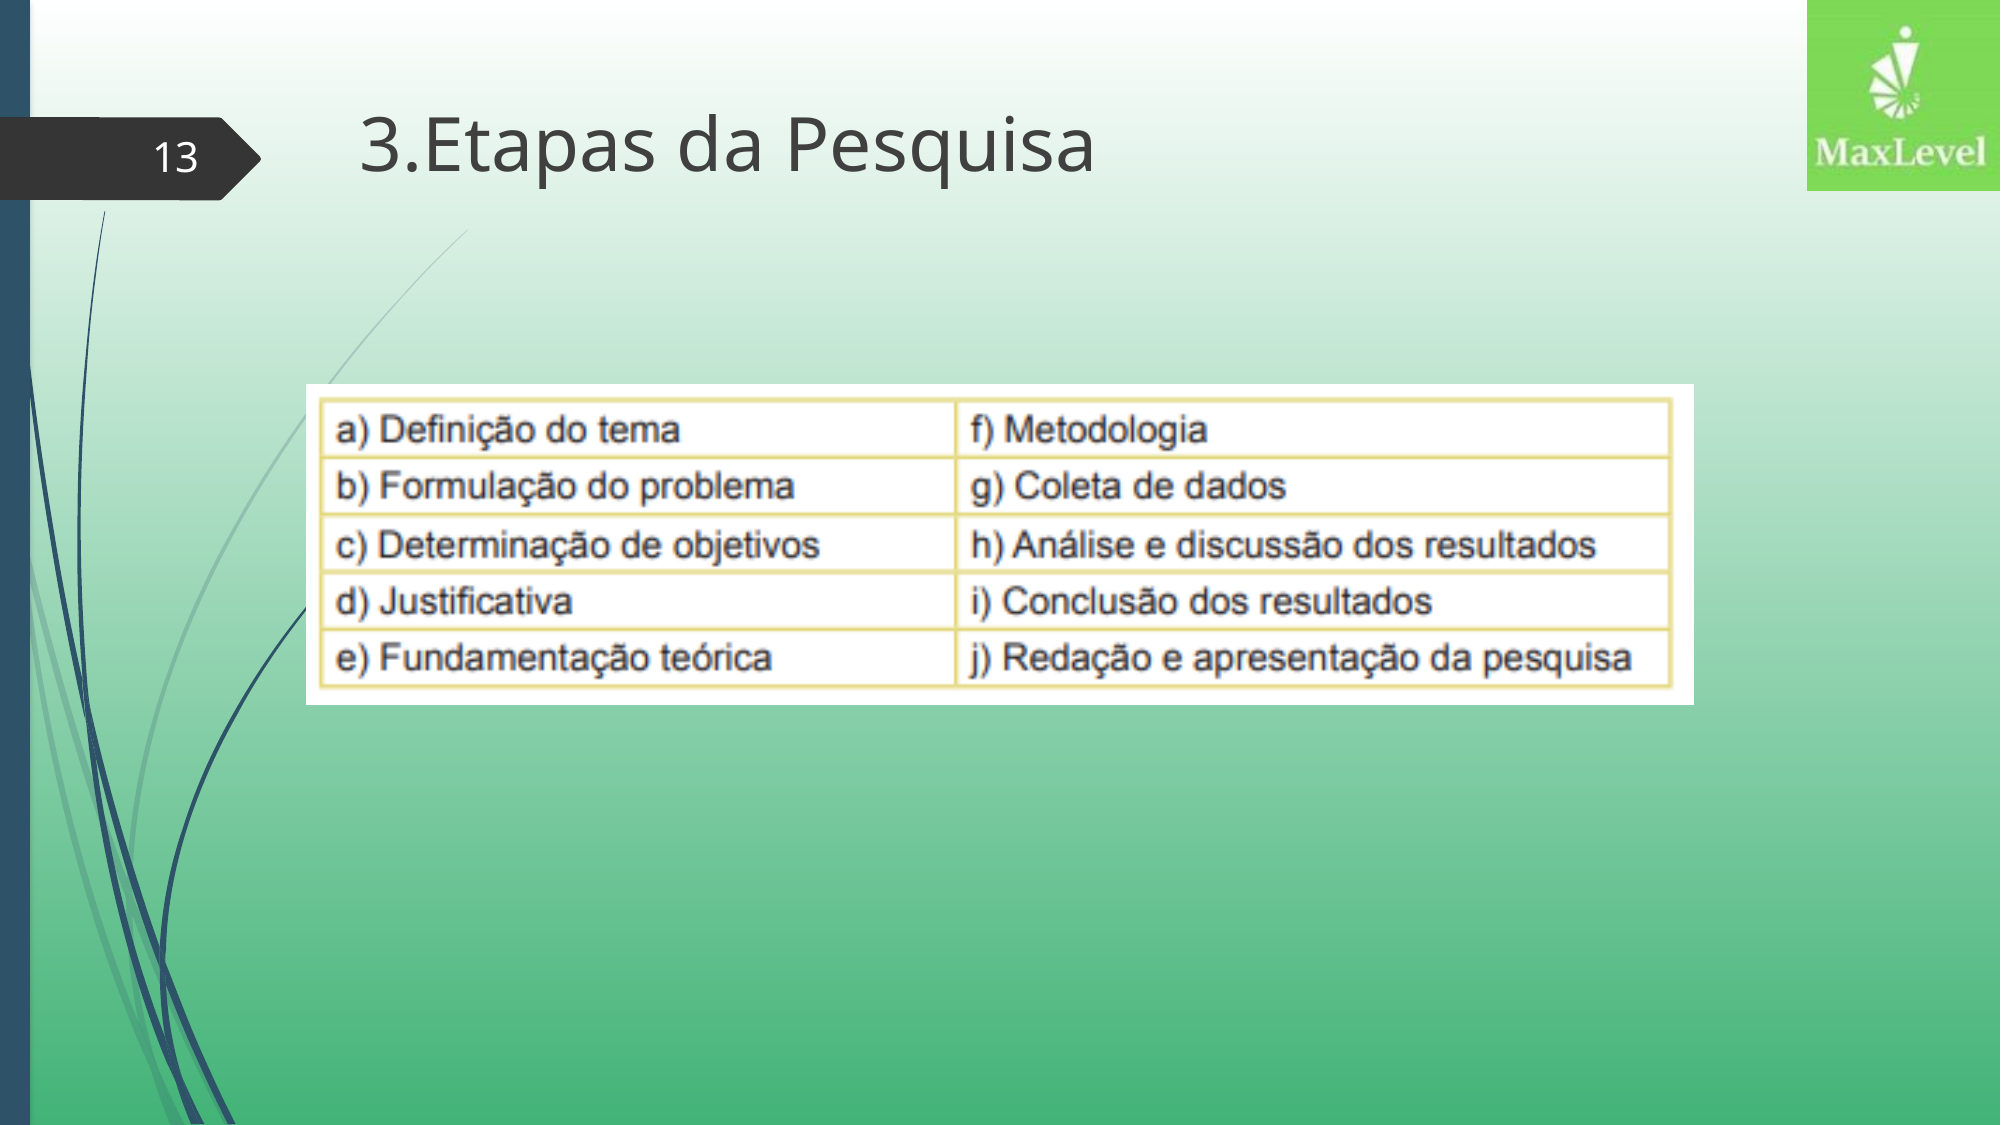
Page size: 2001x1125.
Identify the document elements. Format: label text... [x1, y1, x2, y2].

slide_number 13 [87, 129, 216, 190]
picture [305, 384, 1695, 705]
picture [1807, 0, 2000, 191]
title 3.Etapas da Pesquisa [344, 88, 1807, 299]
